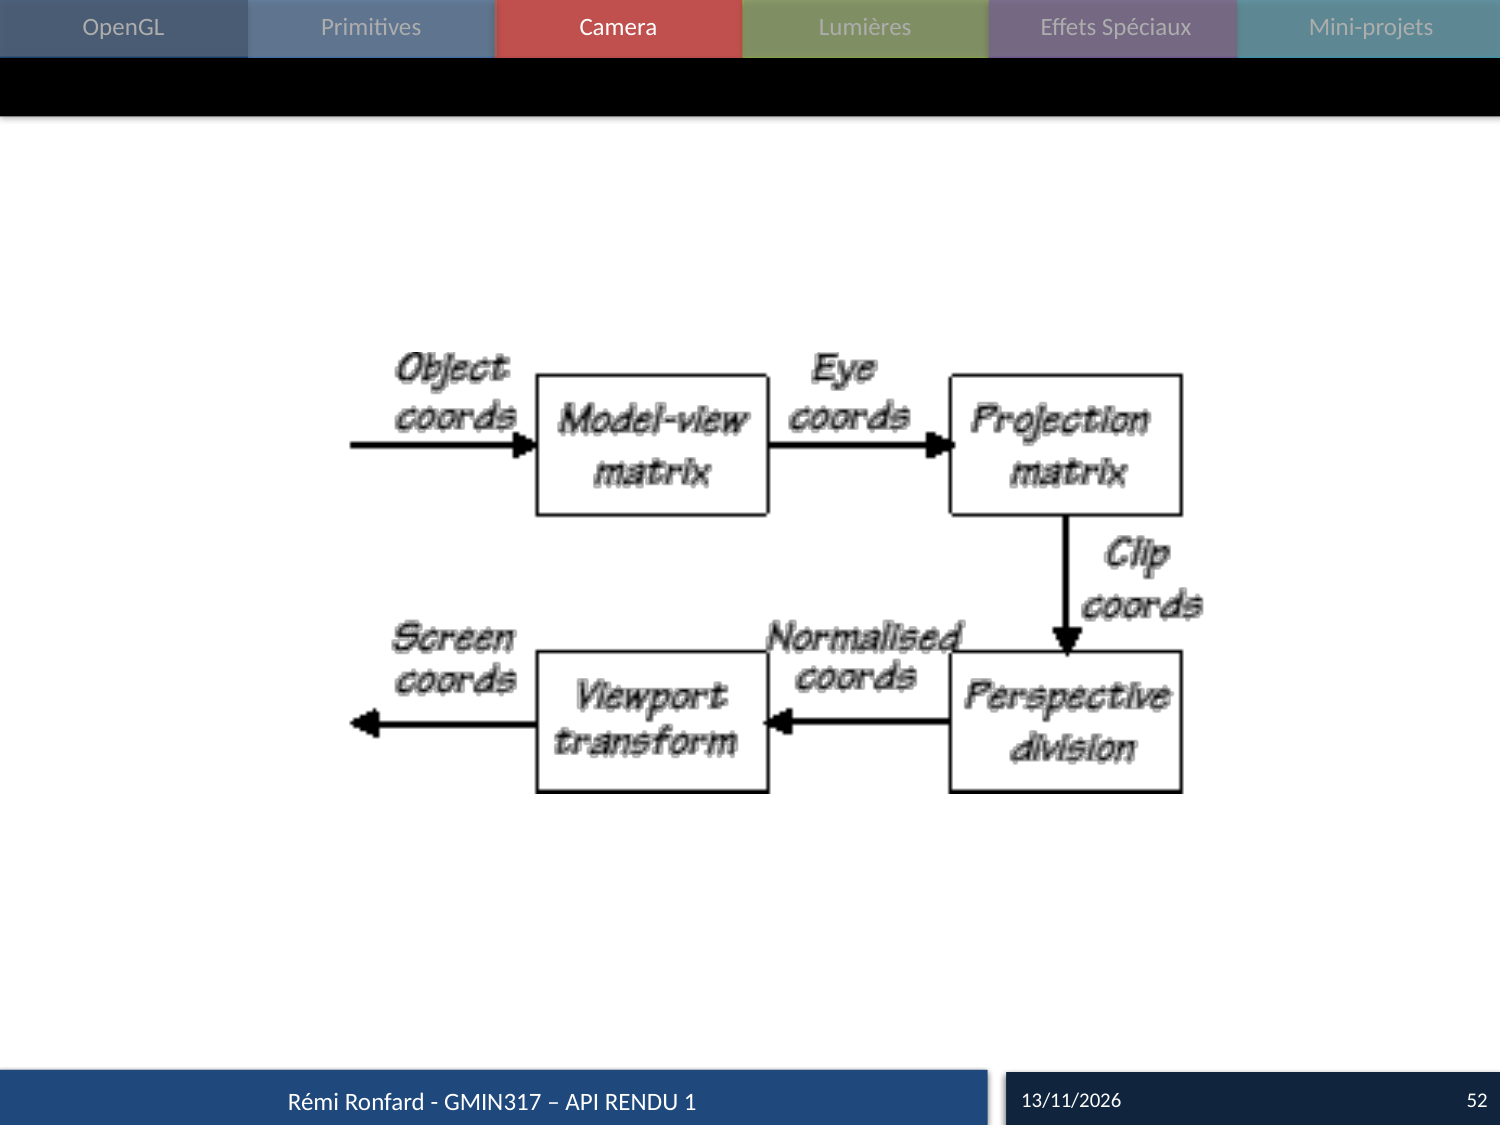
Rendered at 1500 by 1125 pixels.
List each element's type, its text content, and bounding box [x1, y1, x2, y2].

footer Rémi Ronfard - GMIN317 – API RENDU 1 [0, 1072, 988, 1125]
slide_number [1006, 1070, 1153, 1125]
picture [348, 352, 1210, 795]
slide_number 52 [1153, 1071, 1500, 1125]
